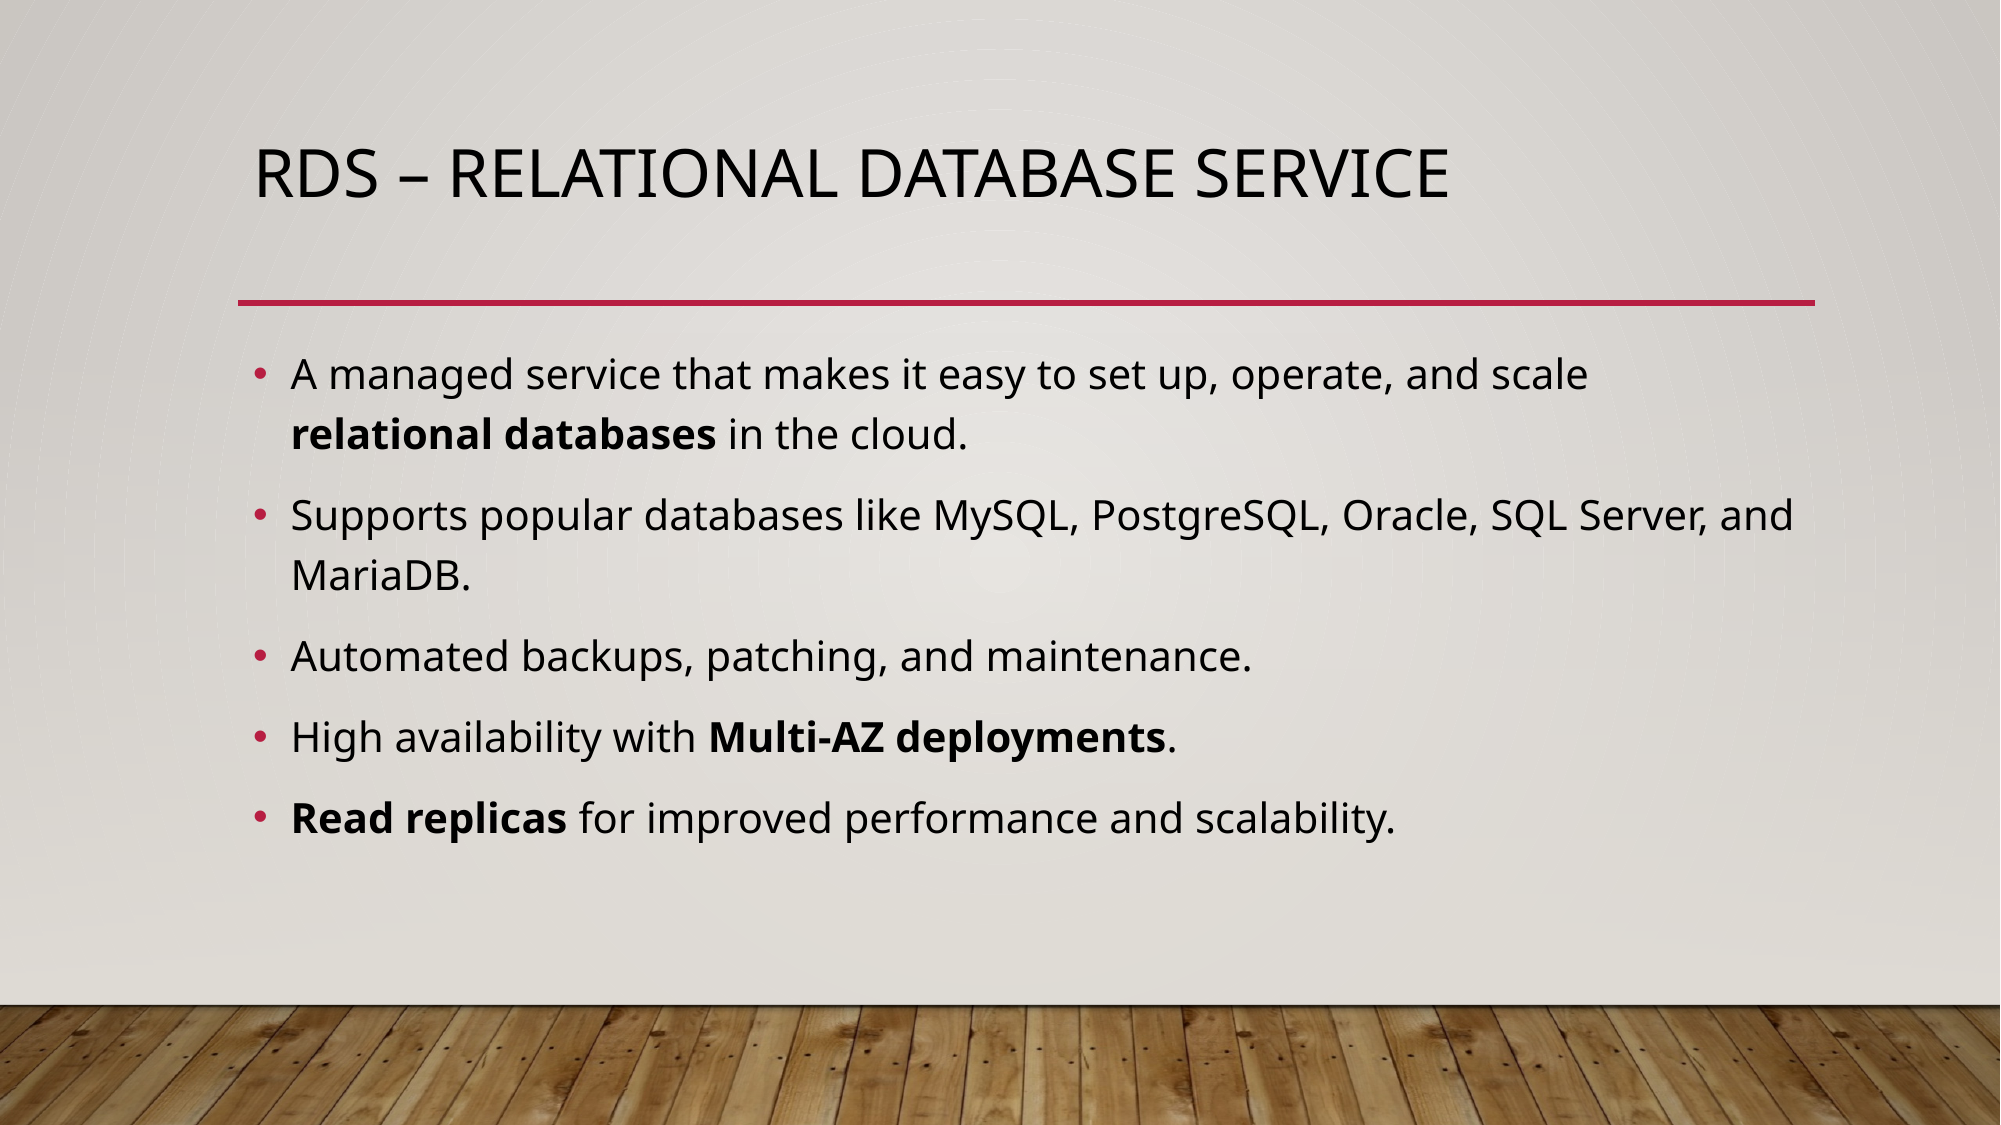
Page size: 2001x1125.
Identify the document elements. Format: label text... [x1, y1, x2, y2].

title RDS – Relational Database service [238, 131, 1814, 305]
picture [0, 1005, 2000, 1125]
list A managed service that makes it easy to set up, operate, and scale relational databases in the cloud.​ Supports popular databases like MySQL, PostgreSQL, Oracle, SQL Server, and MariaDB.​ Automated backups, patching, and maintenance.​ High availability with Multi-AZ deployments. Read replicas for improved performance and scalability.​ [238, 330, 1814, 897]
